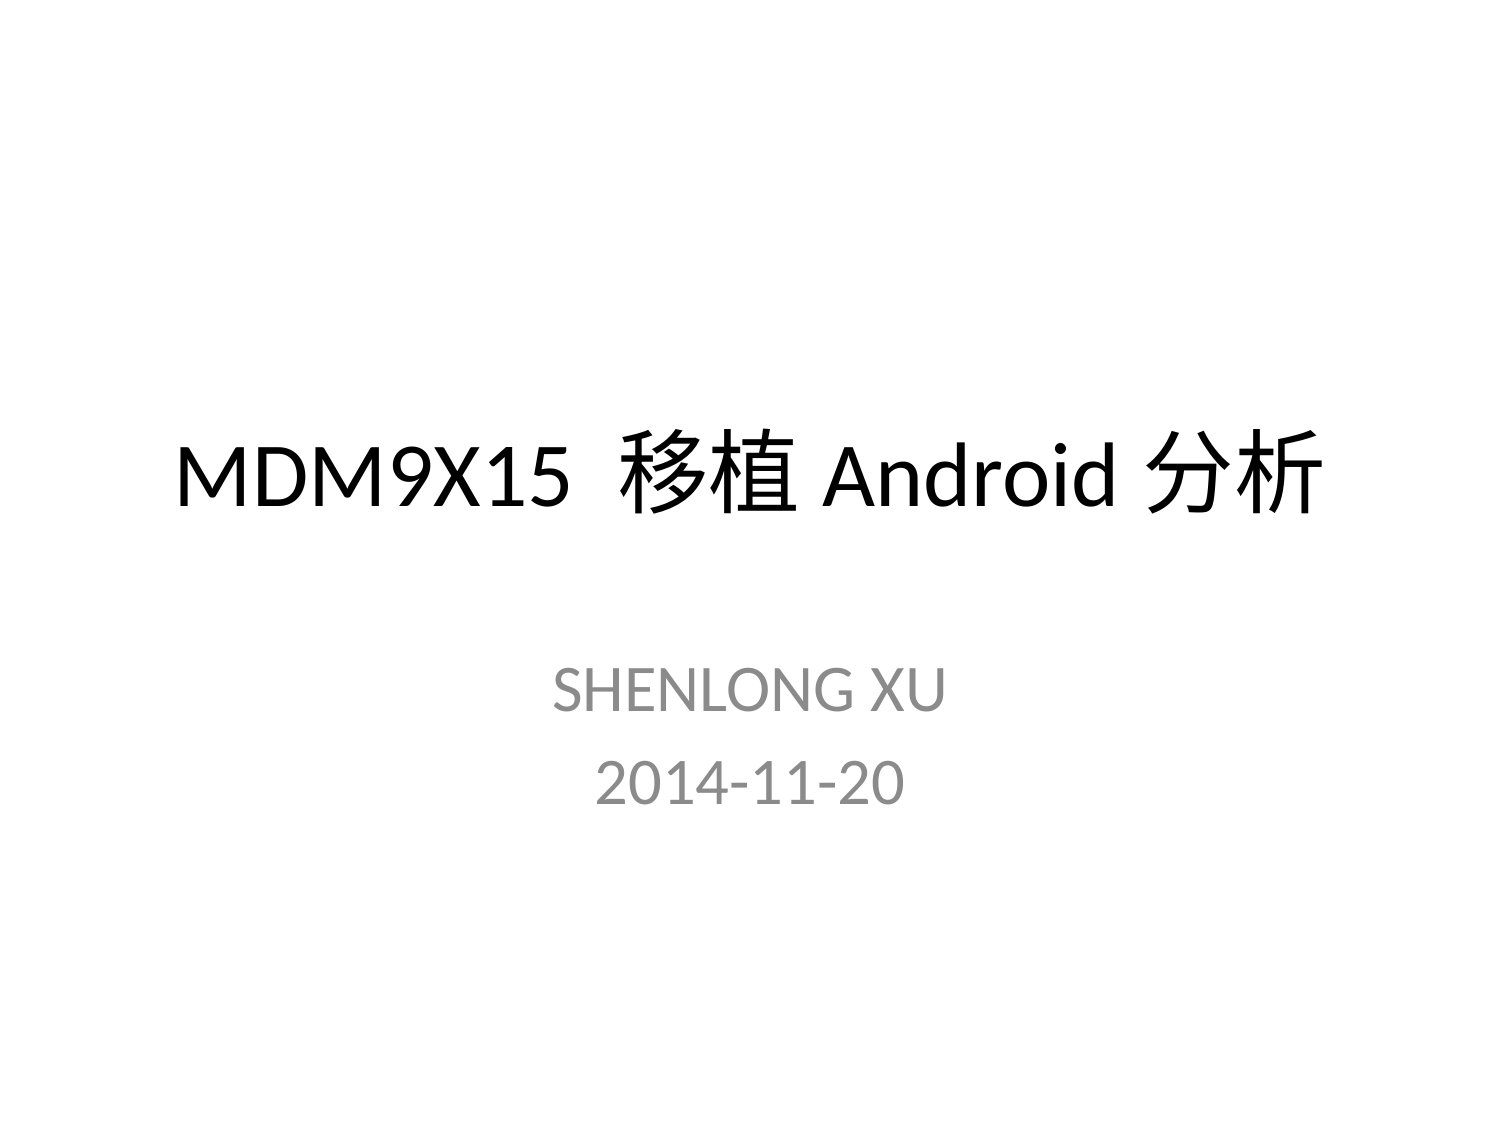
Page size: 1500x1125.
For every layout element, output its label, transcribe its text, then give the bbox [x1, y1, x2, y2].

subtitle SHENLONG XU 2014-11-20 [225, 637, 1275, 925]
title MDM9X15 移植Android分析 [112, 349, 1388, 591]
